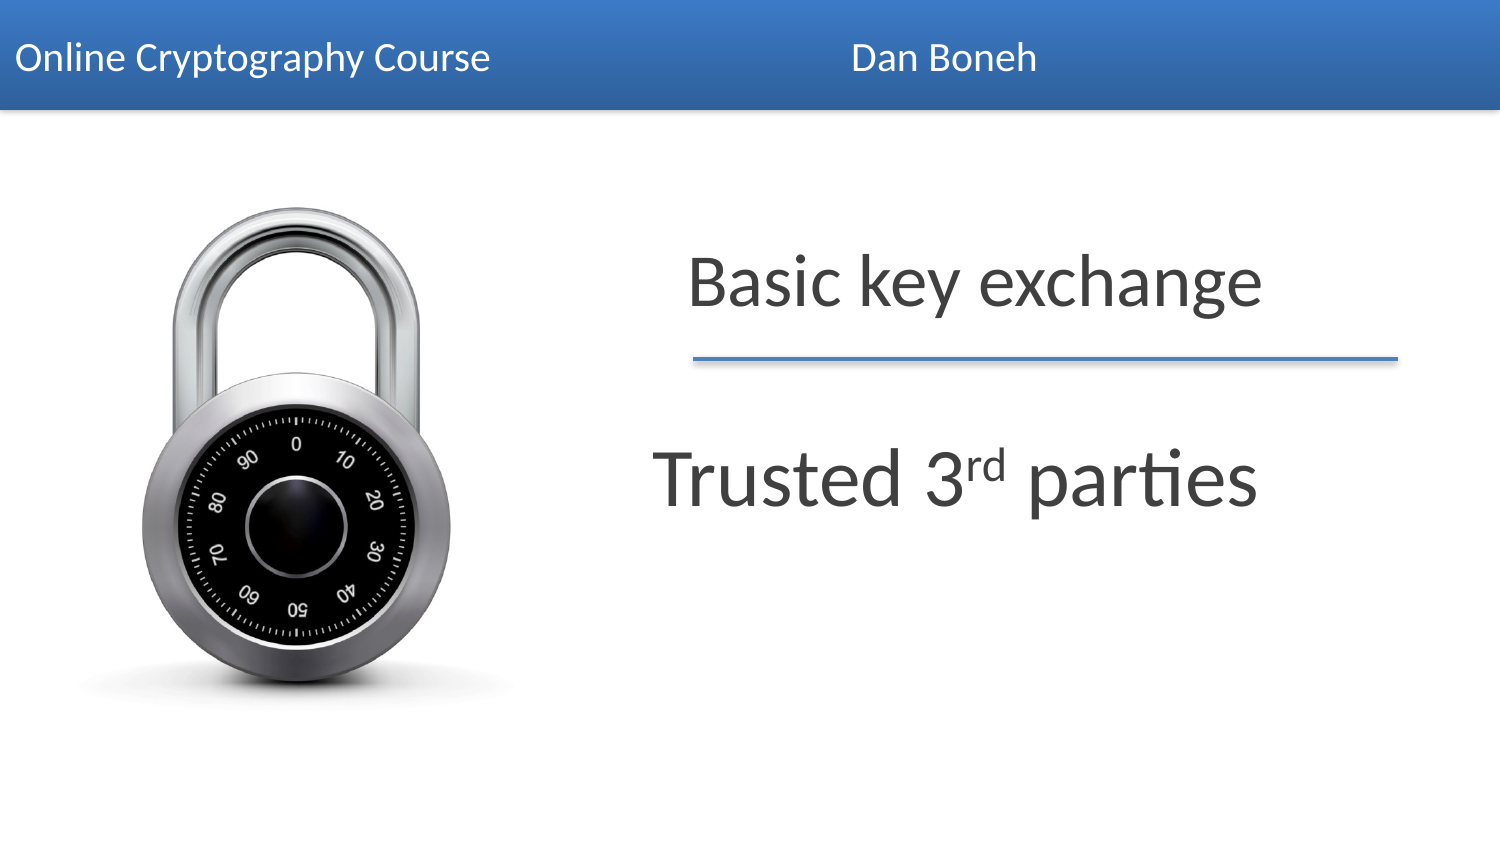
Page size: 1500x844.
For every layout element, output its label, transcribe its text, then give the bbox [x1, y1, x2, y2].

text_box Online Cryptography Course Dan Boneh [0, 0, 1500, 110]
picture [37, 146, 555, 744]
text_box Basic key exchange [672, 159, 1485, 394]
title Trusted 3rd parties [637, 415, 1463, 729]
